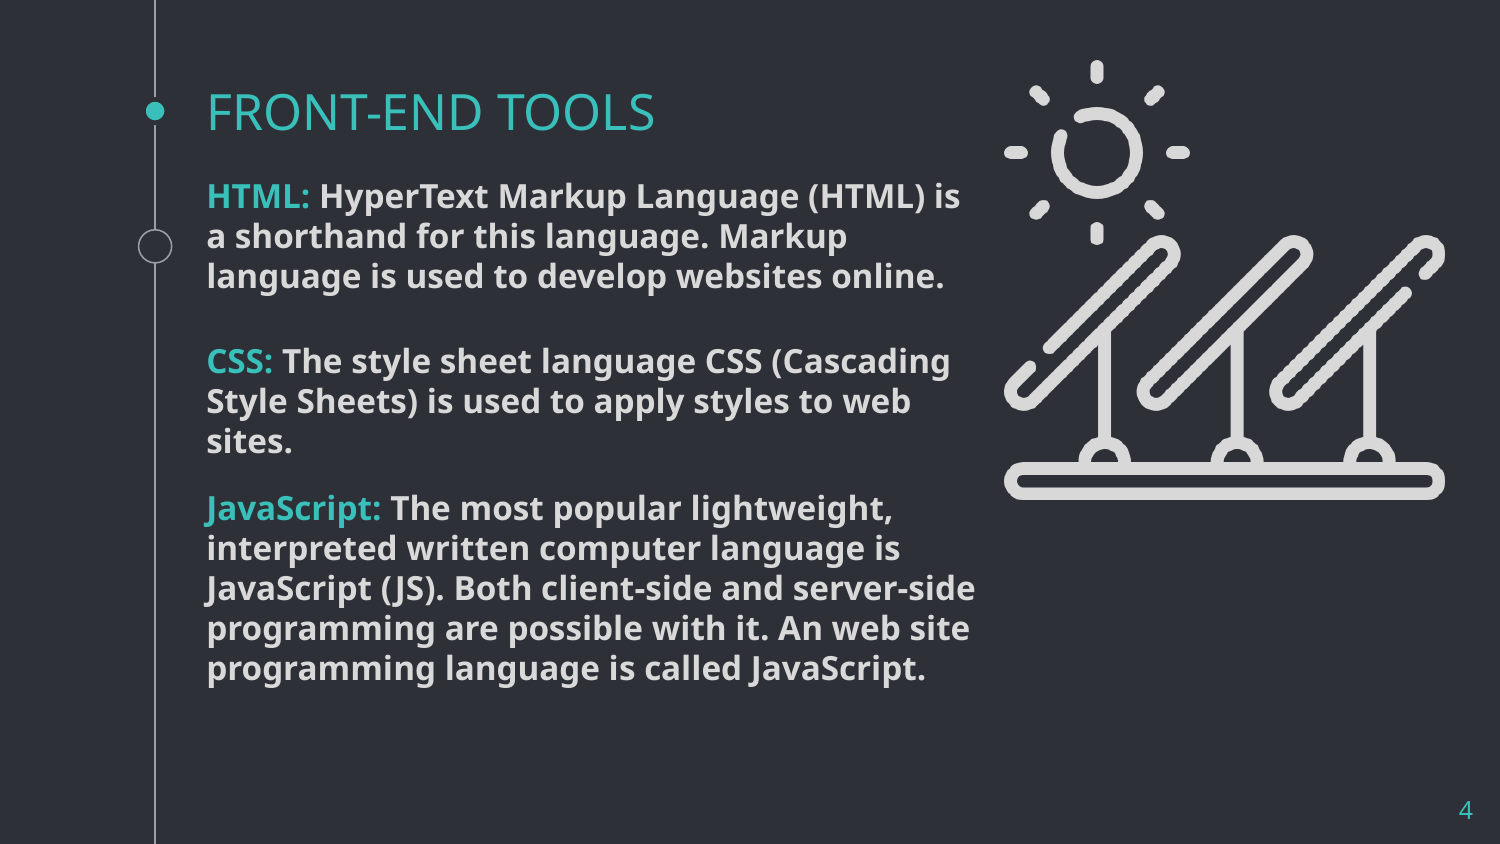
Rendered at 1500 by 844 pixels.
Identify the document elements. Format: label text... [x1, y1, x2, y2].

picture [1004, 60, 1445, 501]
text_box HTML: HyperText Markup Language (HTML) is a shorthand for this language. Markup language is used to develop websites online. CSS: The style sheet language CSS (Cascading Style Sheets) is used to apply styles to web sites. JavaScript: The most popular lightweight, interpreted written computer language is JavaScript (JS). Both client-side and server-side programming are possible with it. An web site programming language is called JavaScript. [191, 160, 1005, 832]
title FRONT-END TOOLS [191, 99, 999, 156]
slide_number 4 [1398, 779, 1489, 832]
